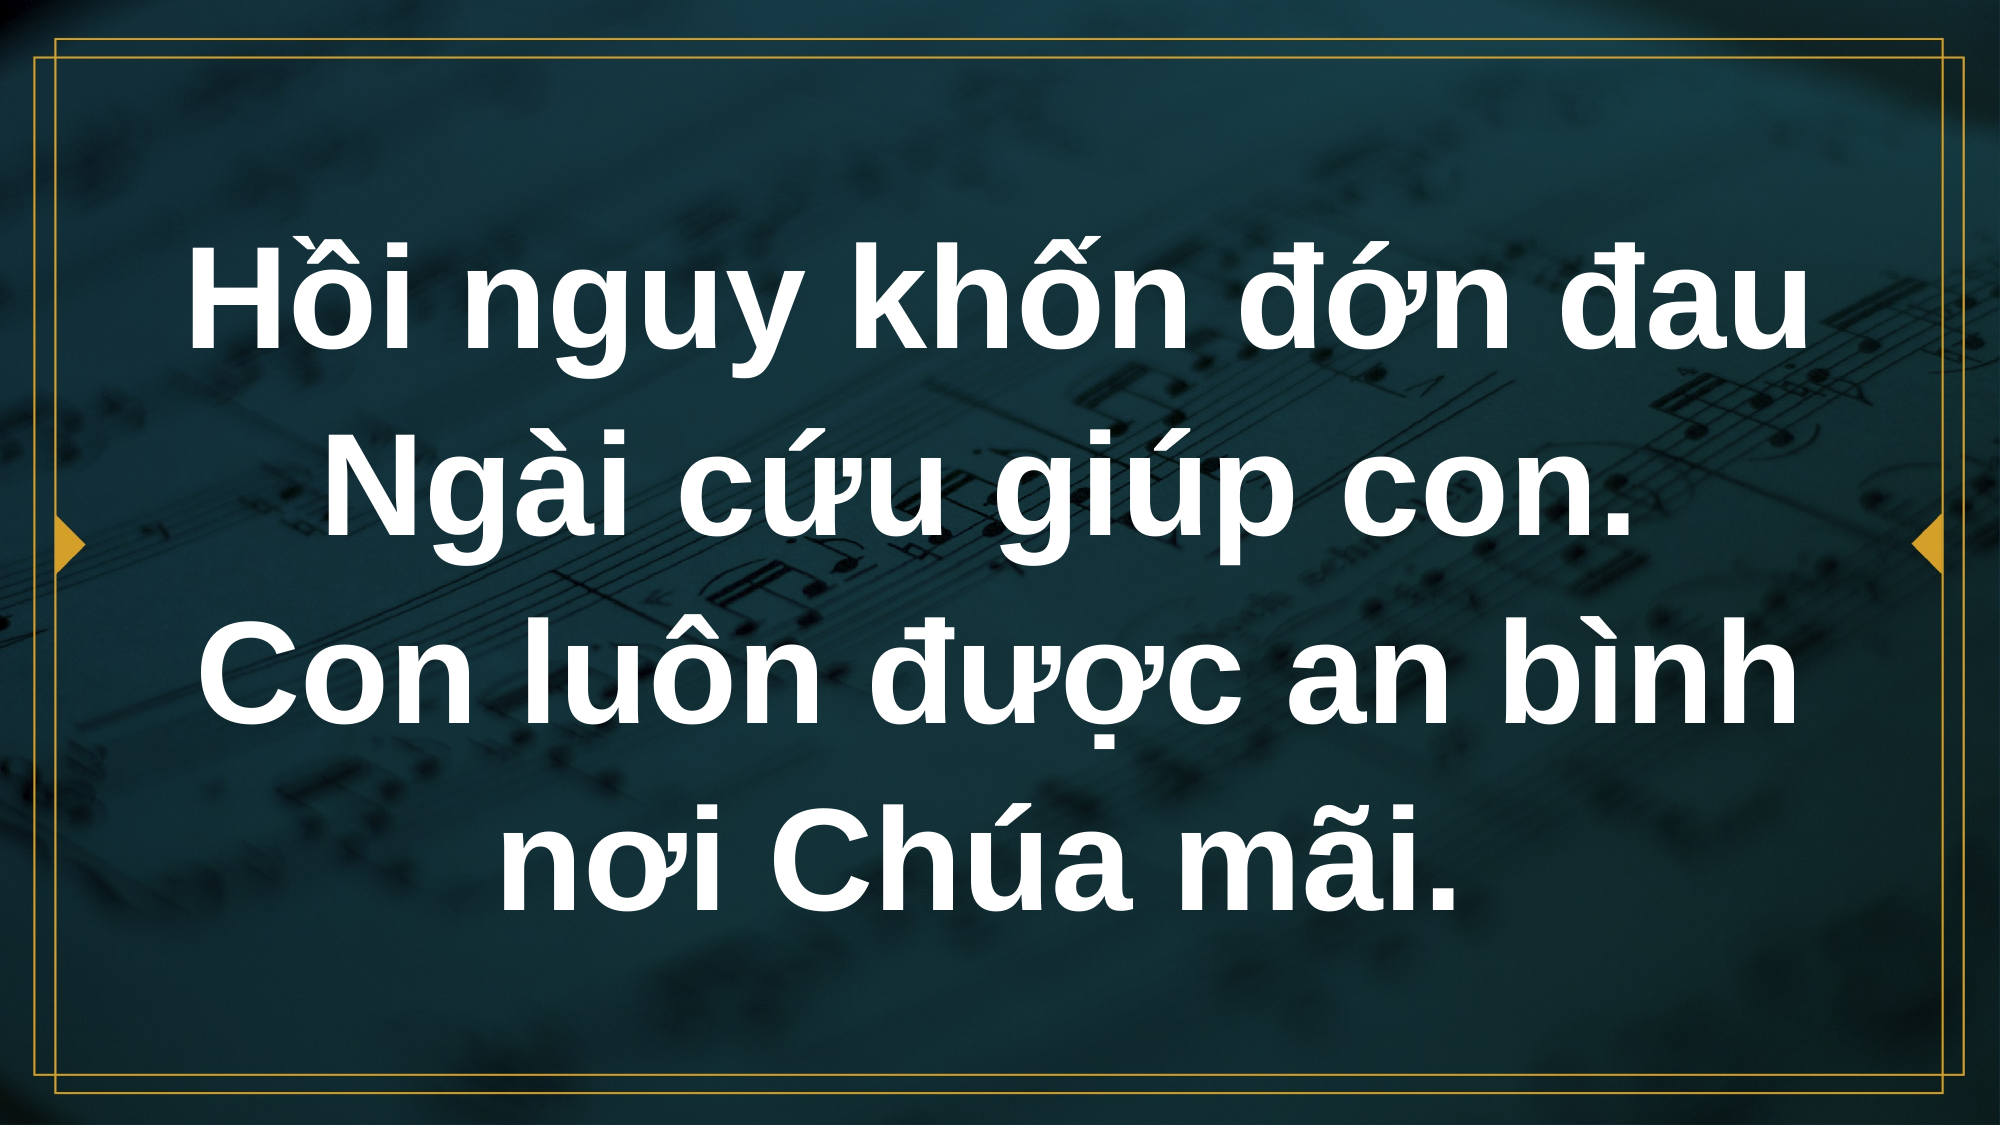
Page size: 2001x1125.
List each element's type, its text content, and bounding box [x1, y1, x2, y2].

title Hồi nguy khốn đớn đau Ngài cứu giúp con. Con luôn được an bình nơi Chúa mãi. [55, 53, 1945, 1077]
picture [0, 0, 2000, 1125]
